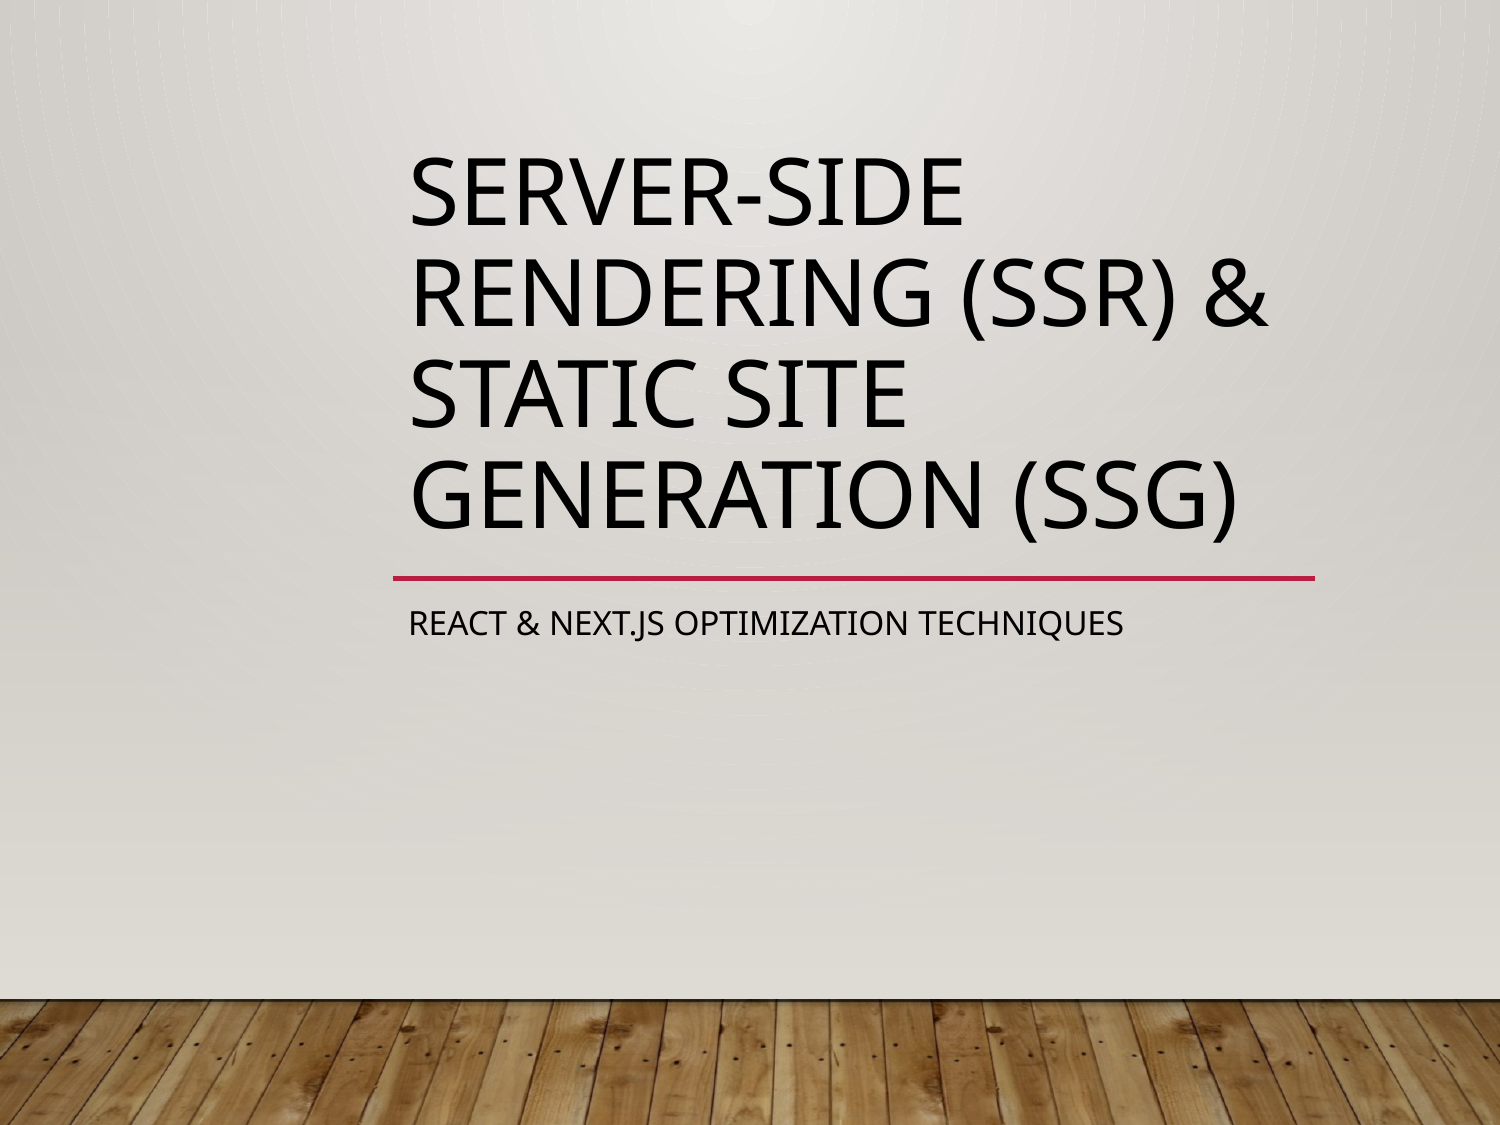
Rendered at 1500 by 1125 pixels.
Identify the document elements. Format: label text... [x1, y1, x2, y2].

title Server-Side Rendering (SSR) & Static Site Generation (SSG) [393, 131, 1315, 549]
picture [0, 999, 1500, 1125]
subtitle React & Next.js Optimization Techniques [393, 579, 1315, 740]
